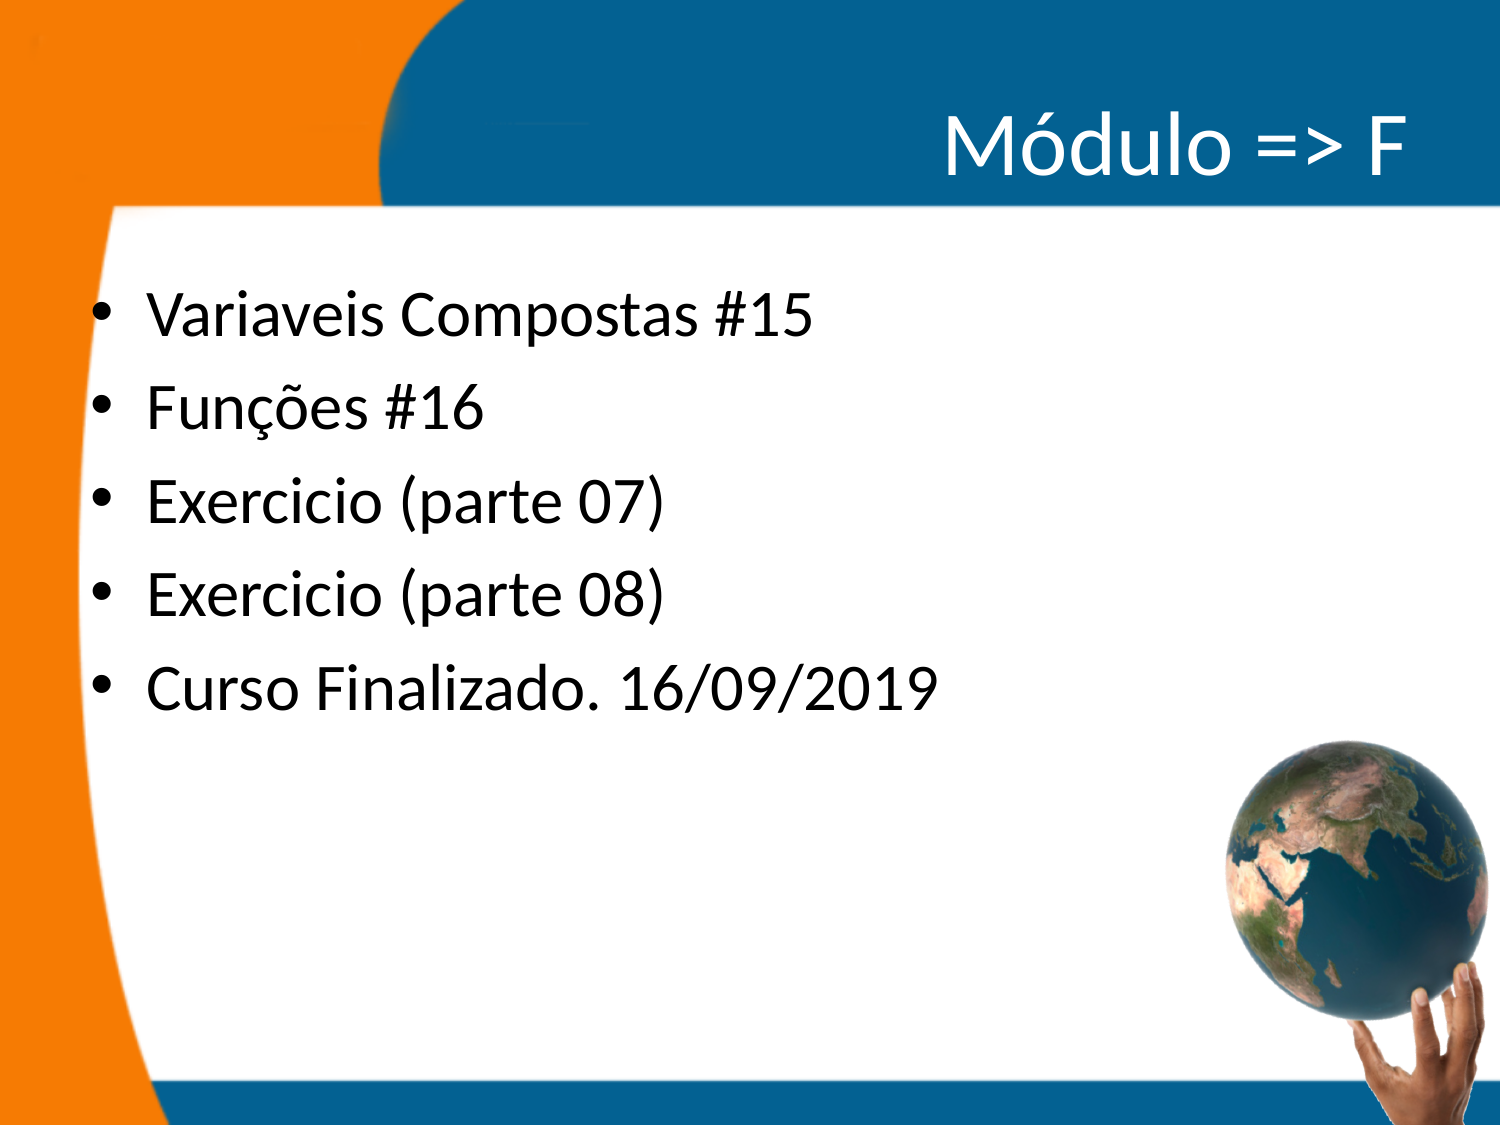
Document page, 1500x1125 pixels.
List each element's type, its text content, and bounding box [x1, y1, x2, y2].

list Variaveis Compostas #15 Funções #16 Exercicio (parte 07) Exercicio (parte 08) Curso Finalizado. 16/09/2019 [75, 262, 1425, 1005]
picture [0, 0, 1500, 1125]
title Módulo => F [75, 45, 1425, 233]
